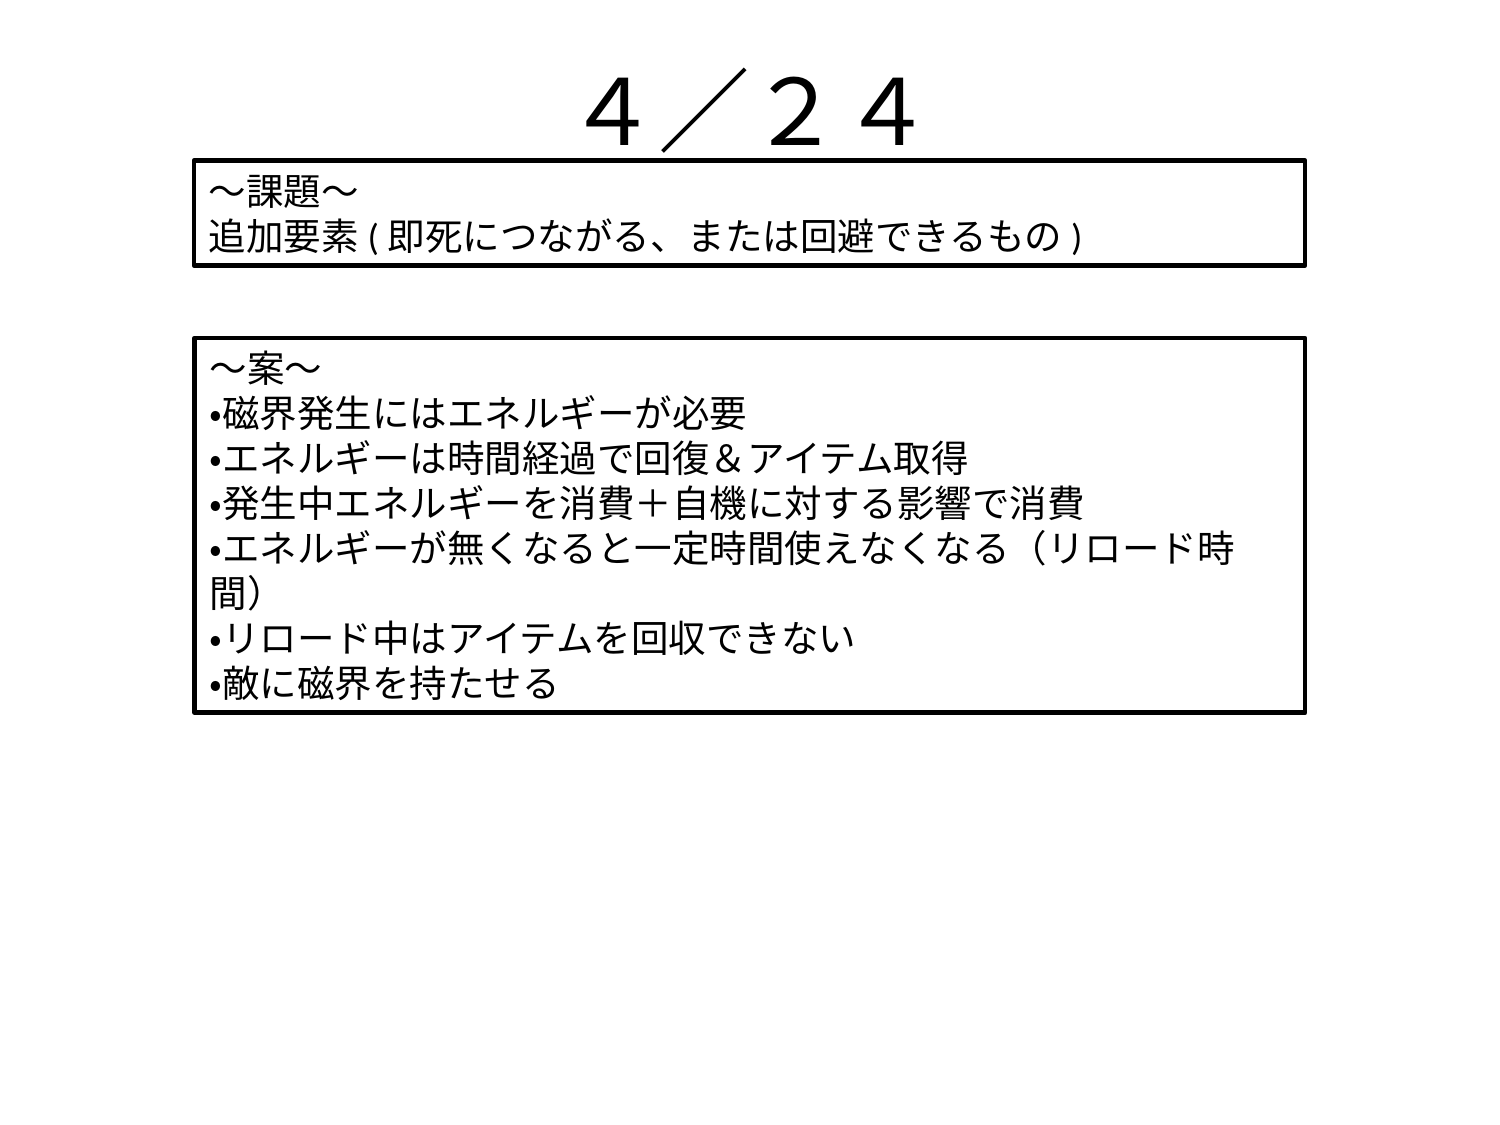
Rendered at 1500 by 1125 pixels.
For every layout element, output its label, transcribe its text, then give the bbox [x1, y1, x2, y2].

text_box ～課題～ 追加要素(即死につながる、または回避できるもの) [193, 160, 1306, 266]
title ４／２４ [75, 45, 1425, 173]
text_box ～案～ ・磁界発生にはエネルギーが必要 ・エネルギーは時間経過で回復＆アイテム取得 ・発生中エネルギーを消費＋自機に対する影響で消費 ・エネルギーが無くなると一定時間使えなくなる（リロード時間） ・リロード中はアイテムを回収できない ・敵に磁界を持たせる [194, 338, 1306, 713]
